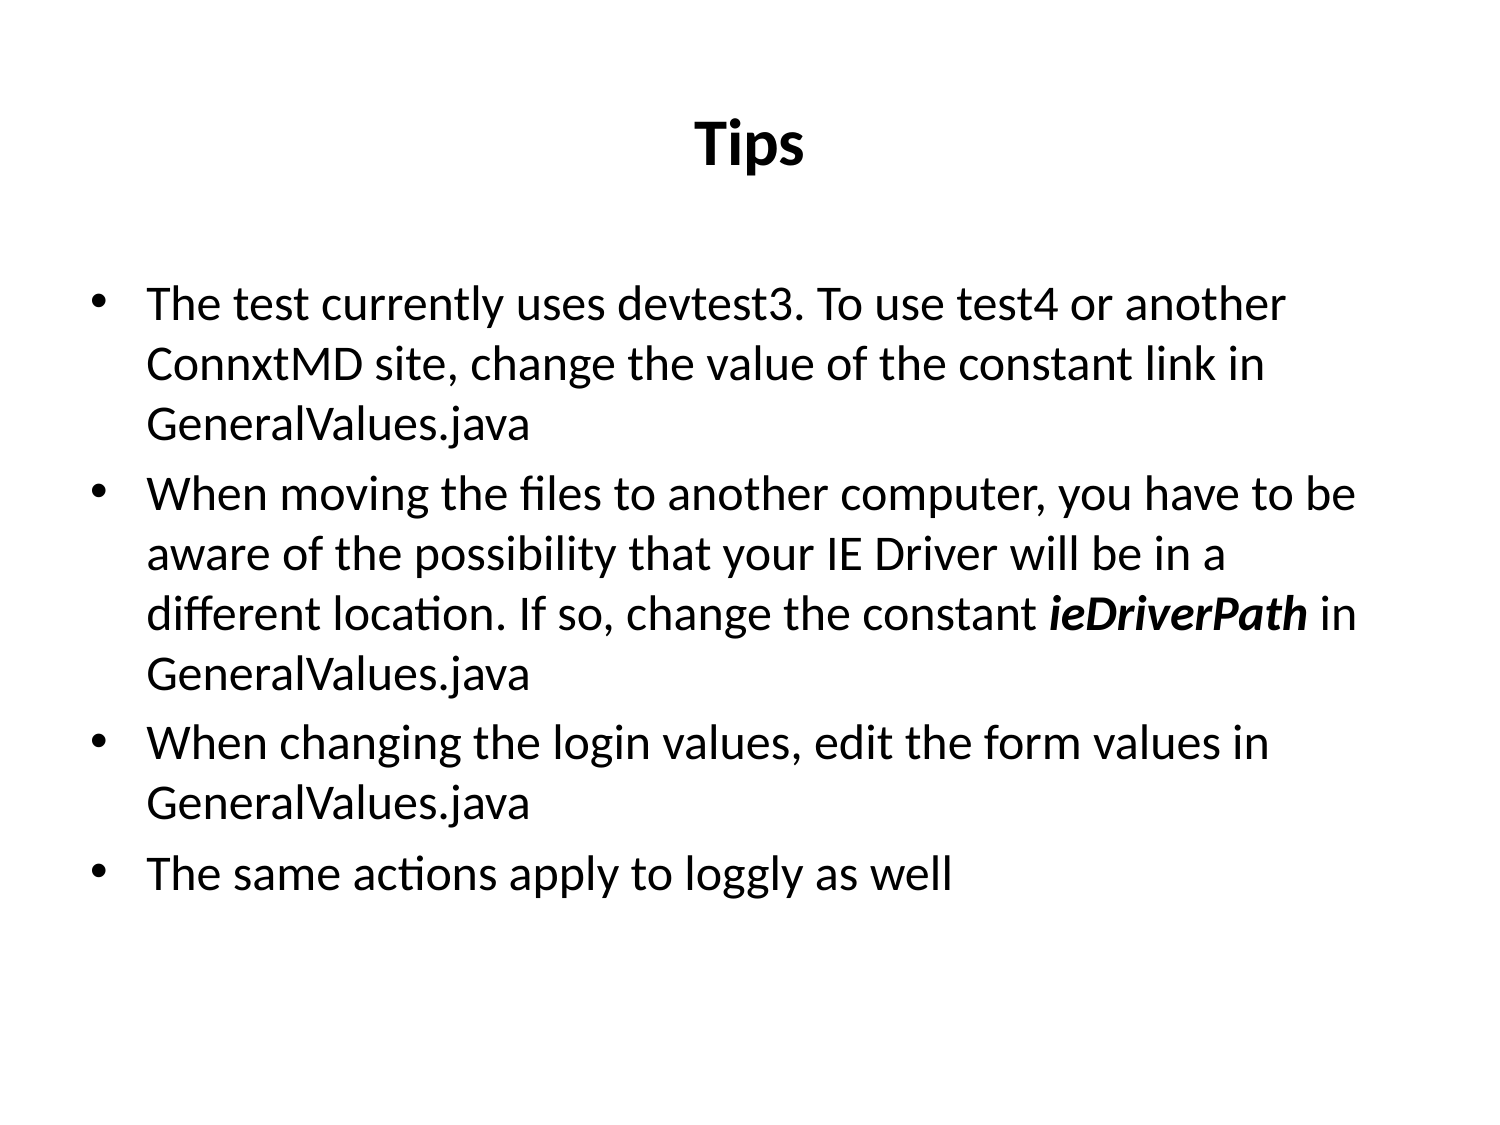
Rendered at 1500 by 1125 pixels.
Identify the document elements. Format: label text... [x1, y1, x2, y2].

list The test currently uses devtest3. To use test4 or another ConnxtMD site, change the value of the constant link in GeneralValues.java When moving the files to another computer, you have to be aware of the possibility that your IE Driver will be in a different location. If so, change the constant ieDriverPath in GeneralValues.java When changing the login values, edit the form values in GeneralValues.java The same actions apply to loggly as well [75, 262, 1425, 1005]
title Tips [75, 45, 1425, 233]
